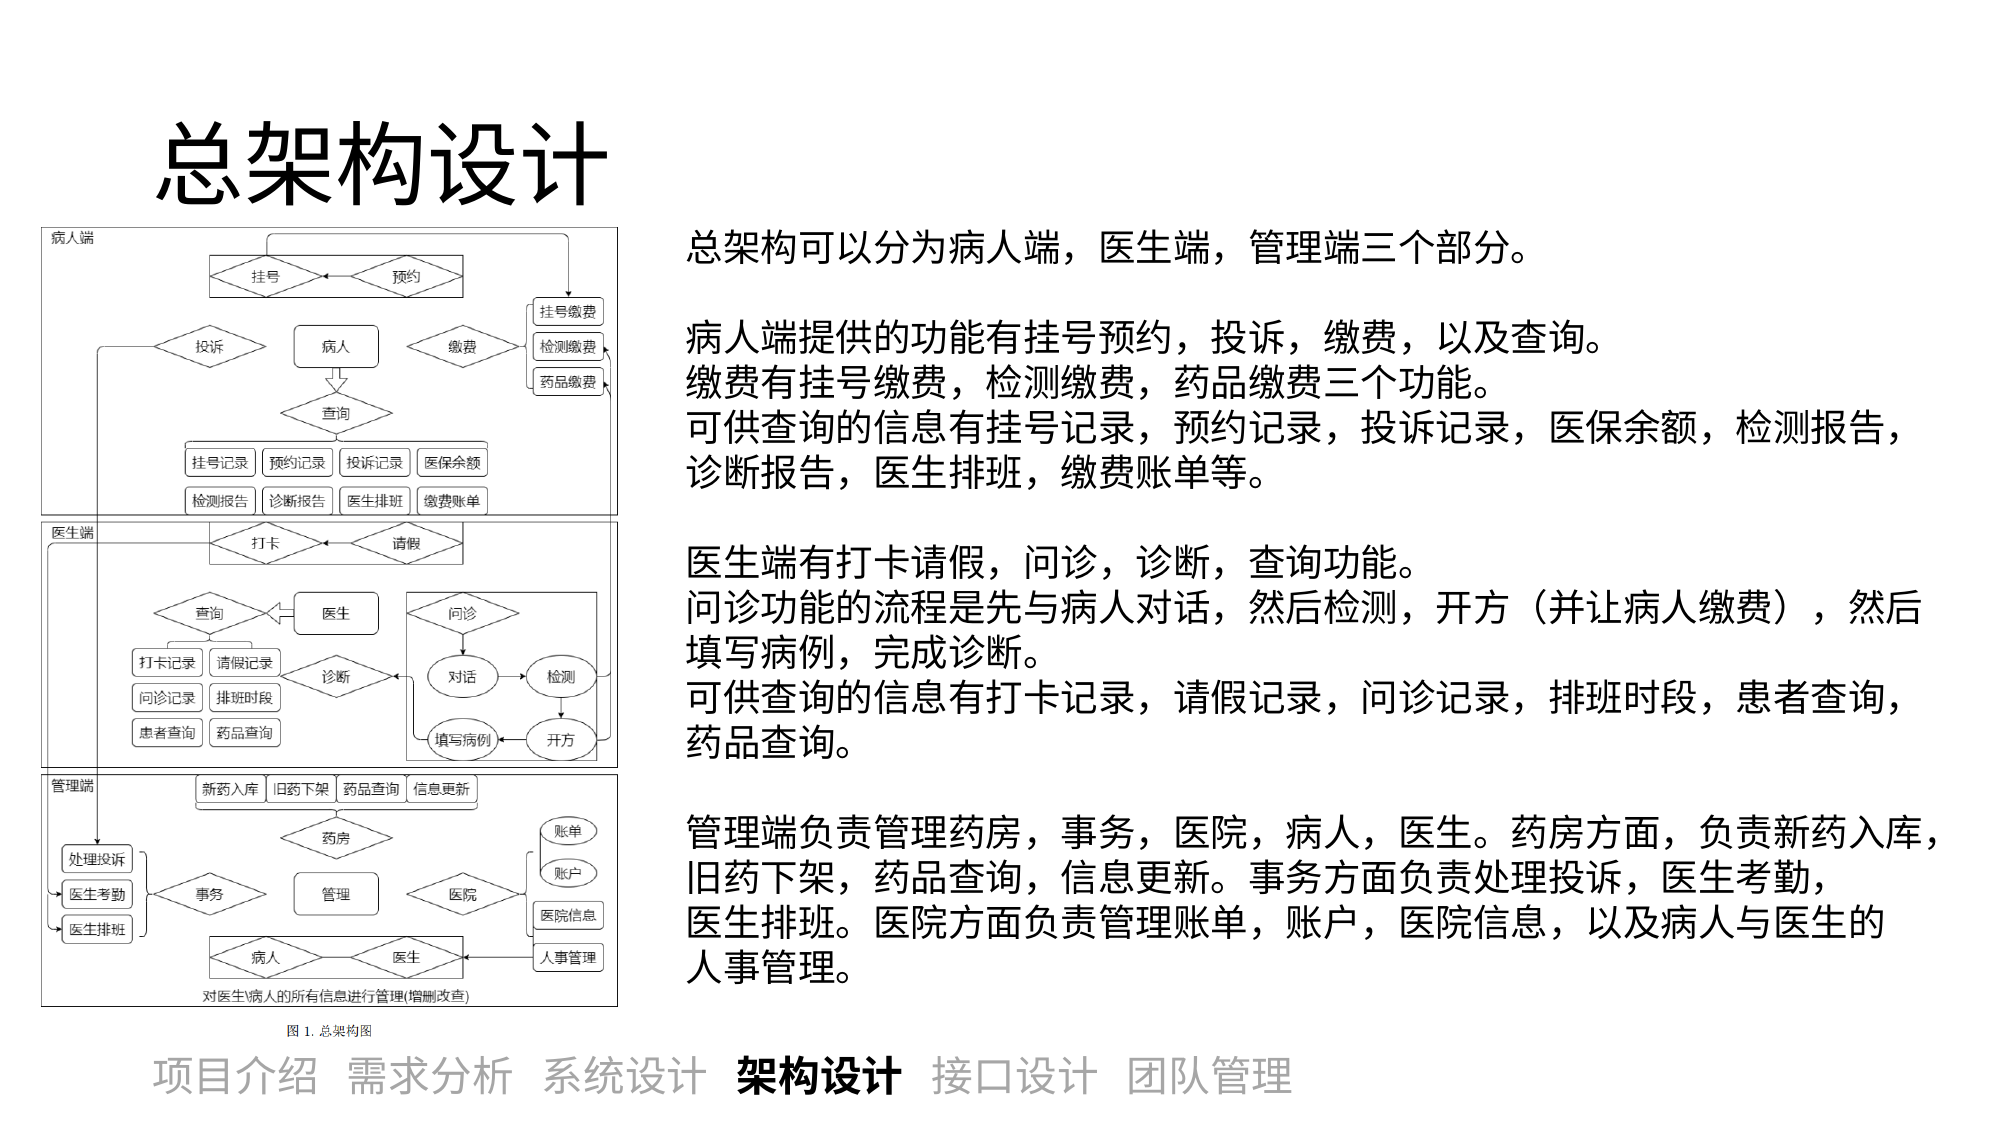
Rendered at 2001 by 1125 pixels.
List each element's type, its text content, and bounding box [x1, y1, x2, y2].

text_box 总架构可以分为病人端，医生端，管理端三个部分。 病人端提供的功能有挂号预约，投诉，缴费，以及查询。 缴费有挂号缴费，检测缴费，药品缴费三个功能。 可供查询的信息有挂号记录，预约记录，投诉记录，医保余额，检测报告， 诊断报告，医生排班，缴费账单等。 医生端有打卡请假，问诊，诊断，查询功能。 问诊功能的流程是先与病人对话，然后检测，开方（并让病人缴费），然后 填写病例，完成诊断。 可供查询的信息有打卡记录，请假记录，问诊记录，排班时段，患者查询， 药品查询。 管理端负责管理药房，事务，医院，病人，医生。药房方面，负责新药入库， 旧药下架，药品查询，信息更新。事务方面负责处理投诉，医生考勤， 医生排班。医院方面负责管理账单，账户，医院信息，以及病人与医生的 人事管理。 [671, 216, 1990, 997]
picture [35, 221, 623, 1043]
title 总架构设计 [137, 59, 1863, 278]
